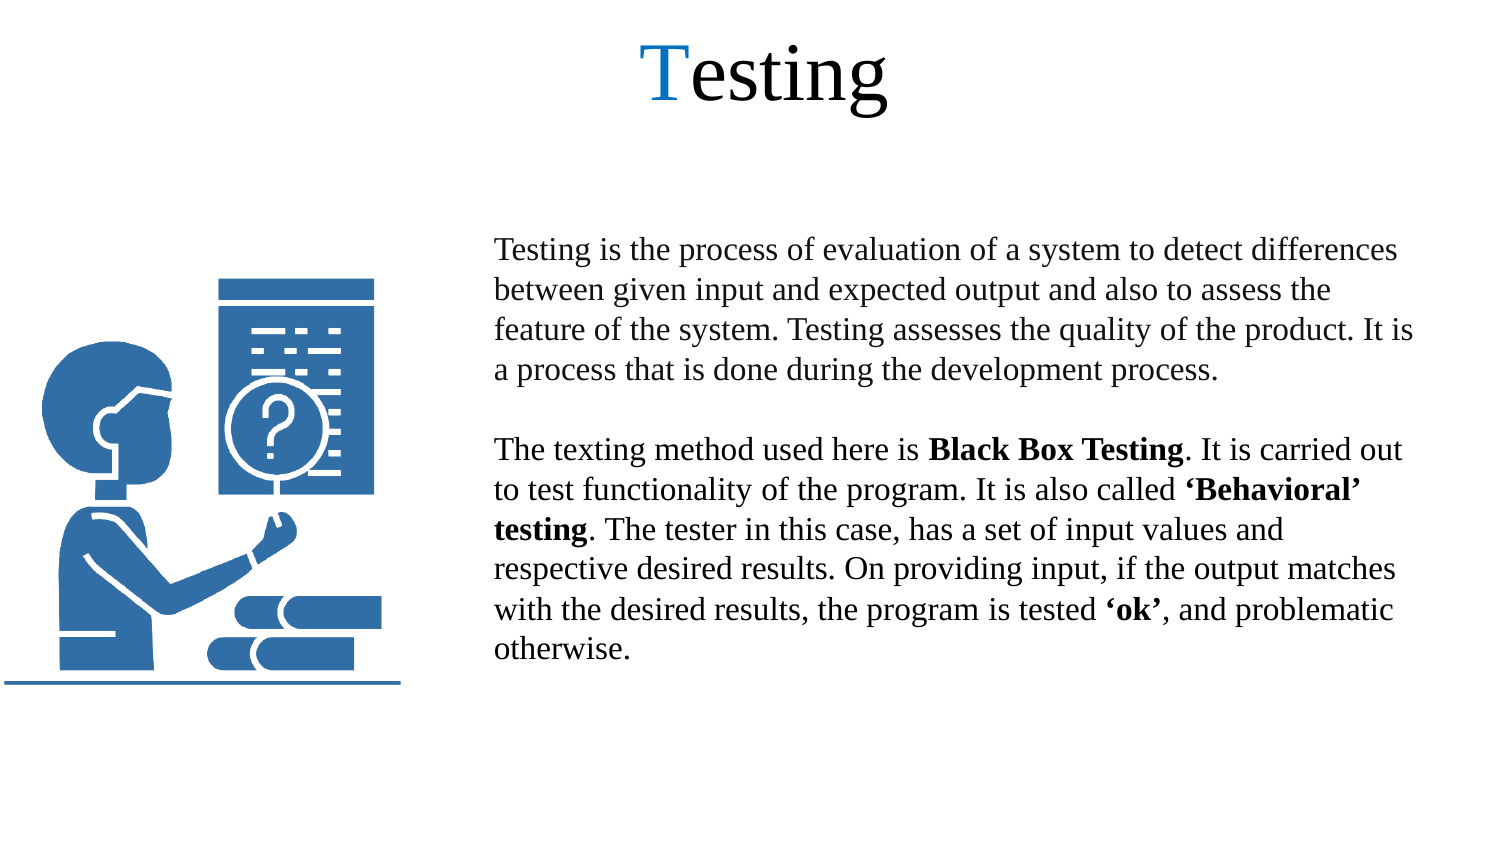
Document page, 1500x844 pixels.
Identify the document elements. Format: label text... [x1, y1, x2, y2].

text_box Testing is the process of evaluation of a system to detect differences between given input and expected output and also to assess the feature of the system. Testing assesses the quality of the product. It is a process that is done during the development process. The texting method used here is Black Box Testing. It is carried out to test functionality of the program. It is also called ‘Behavioral’ testing. The tester in this case, has a set of input values and respective desired results. On providing input, if the output matches with the desired results, the program is tested ‘ok’, and problematic otherwise. [479, 219, 1431, 719]
picture [0, 243, 479, 735]
text_box Testing [624, 21, 926, 147]
